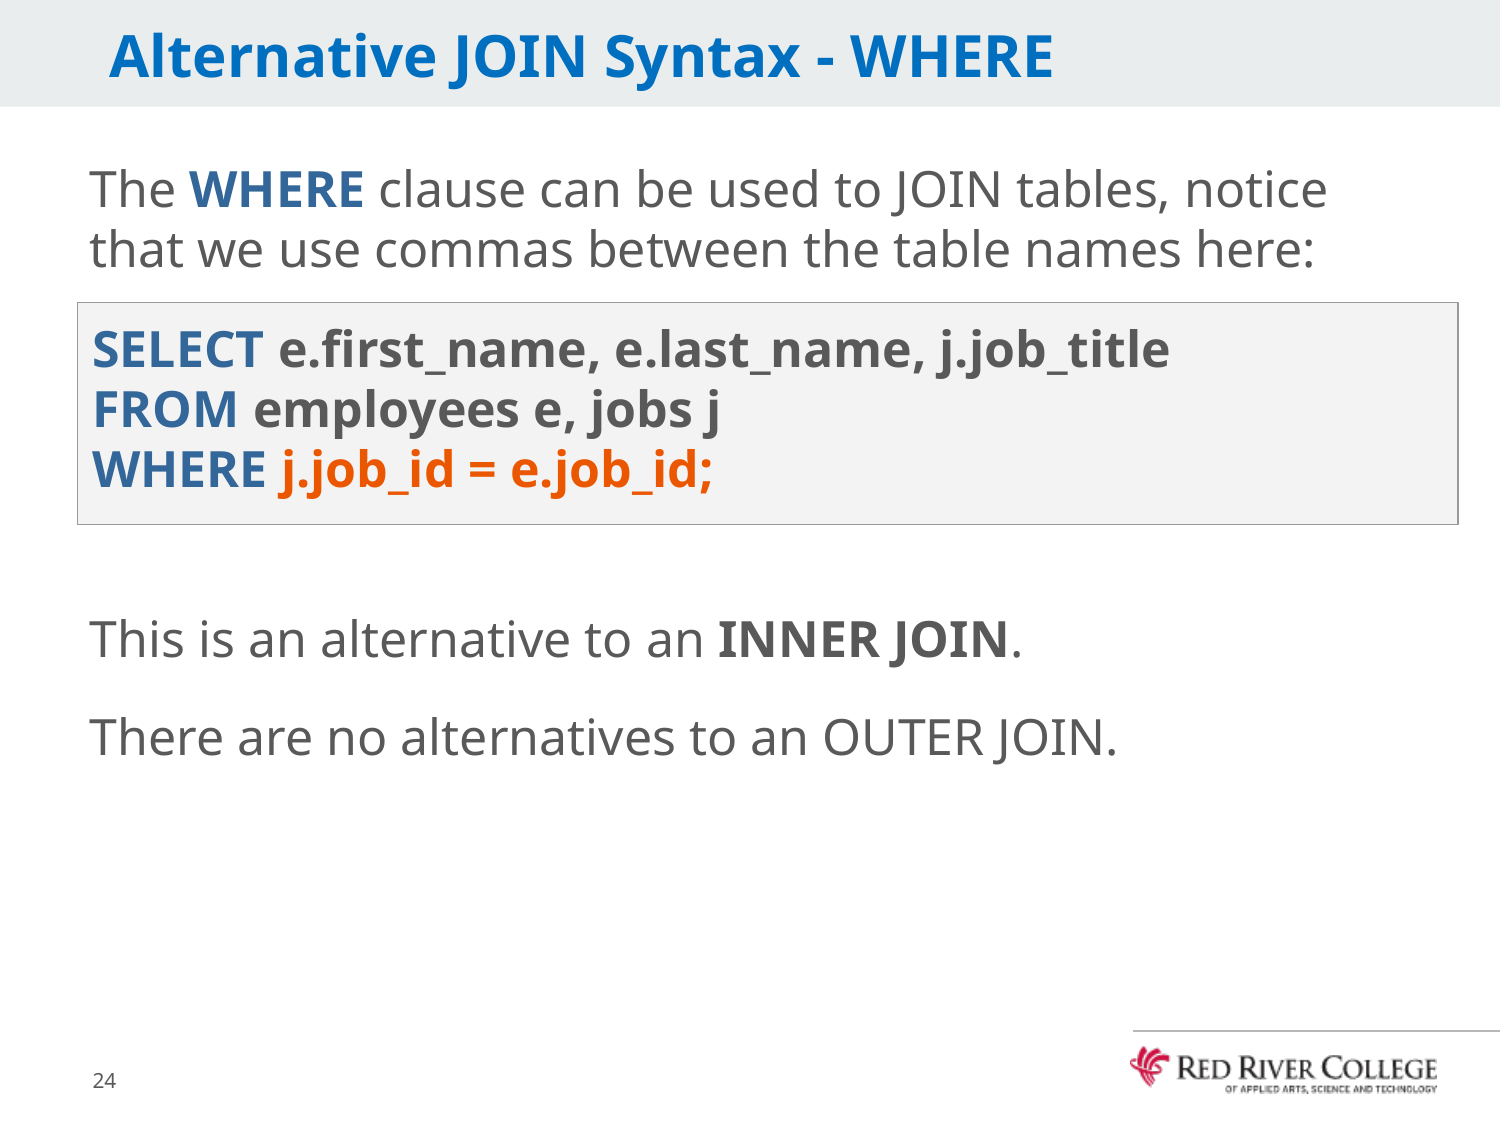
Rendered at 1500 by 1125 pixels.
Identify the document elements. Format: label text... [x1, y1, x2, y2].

slide_number 24 [77, 1038, 263, 1125]
title Alternative JOIN Syntax - WHERE [94, 19, 1276, 102]
picture [1130, 1046, 1437, 1094]
text_box SELECT e.first_name, e.last_name, j.job_title FROM employees e, jobs j WHERE j.job_id = e.job_id; [77, 302, 1458, 525]
list The WHERE clause can be used to JOIN tables, notice that we use commas between the table names here: This is an alternative to an INNER JOIN. There are no alternatives to an OUTER JOIN. [74, 150, 1437, 899]
